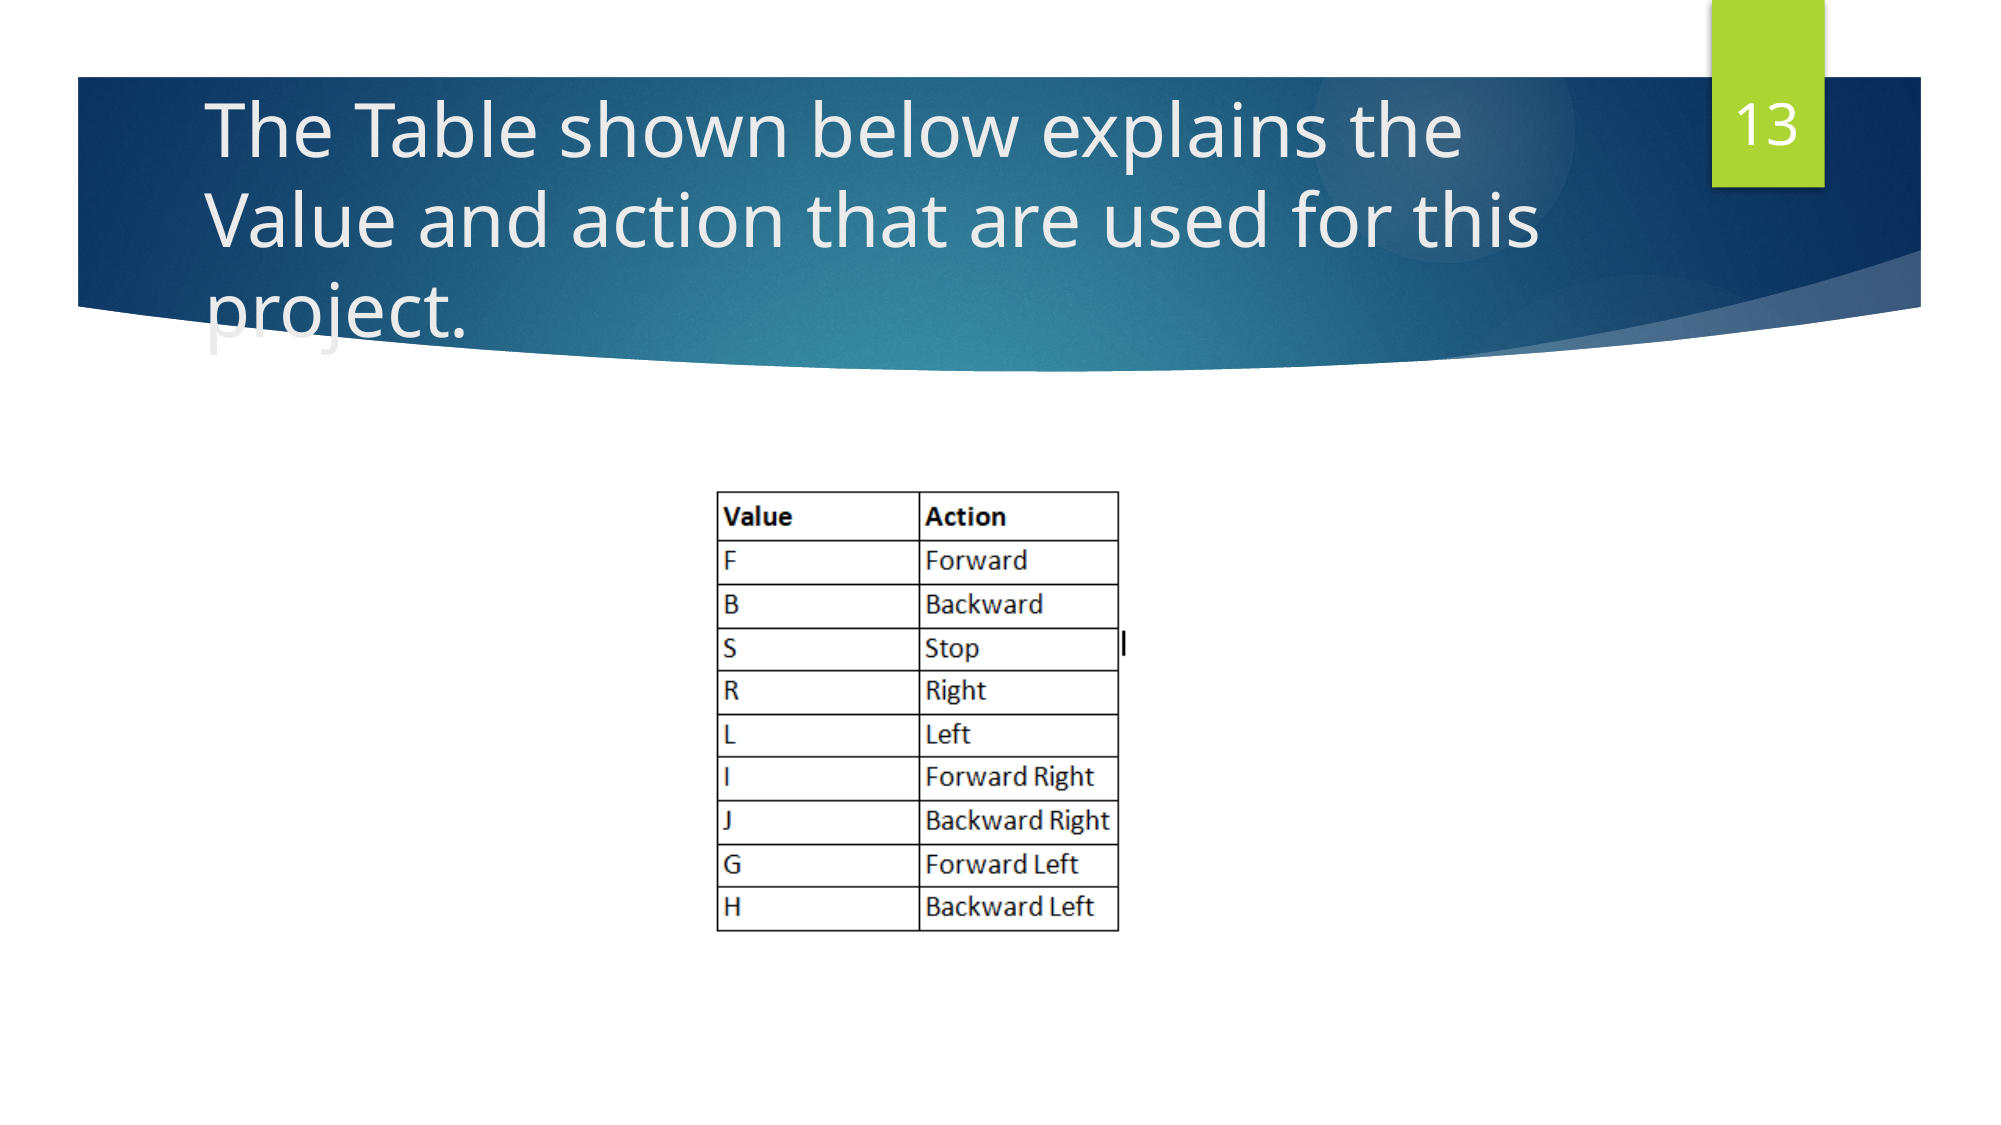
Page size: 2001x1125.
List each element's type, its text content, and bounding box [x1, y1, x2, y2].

slide_number 13 [1698, 48, 1836, 175]
title The Table shown below explains the Value and action that are used for this project. [189, 159, 1627, 276]
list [656, 454, 1160, 960]
